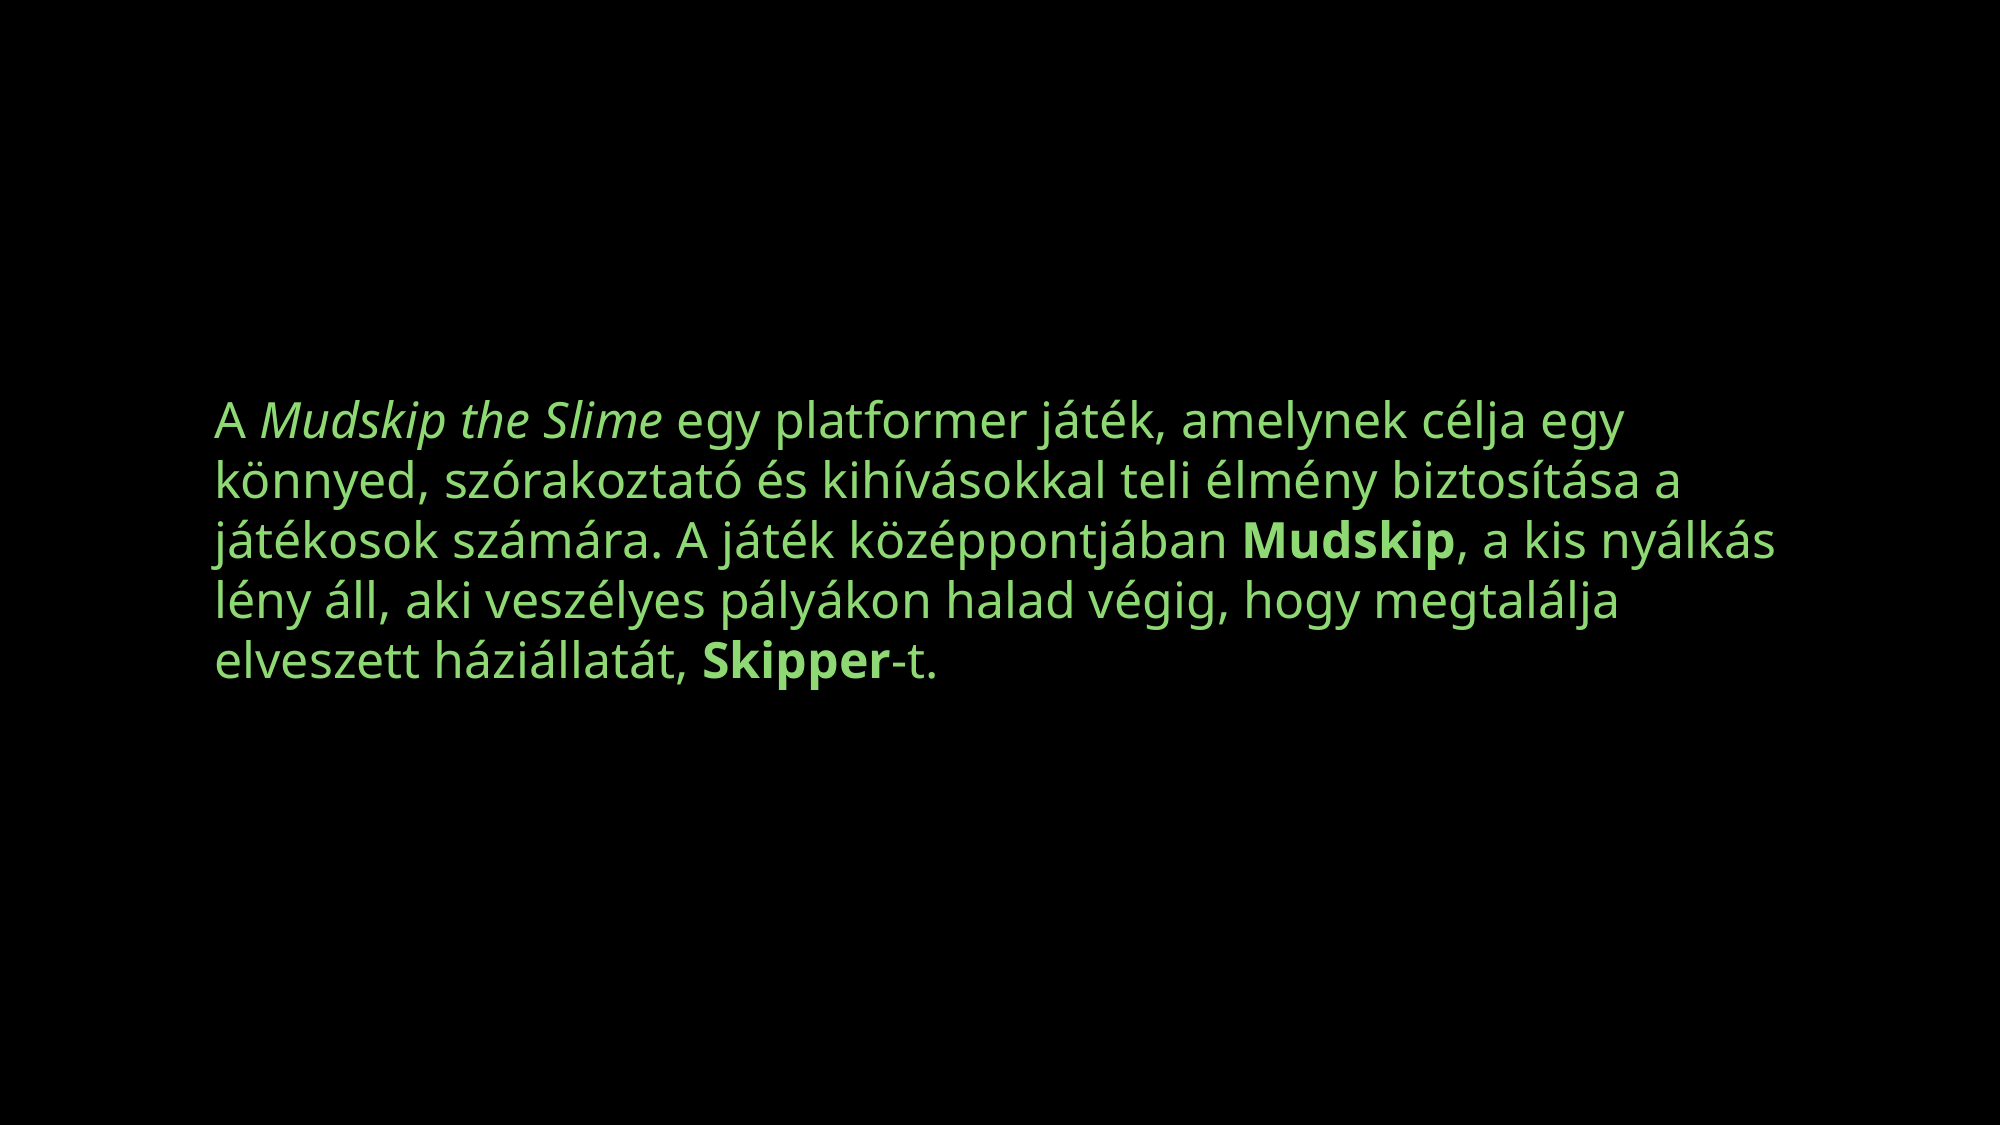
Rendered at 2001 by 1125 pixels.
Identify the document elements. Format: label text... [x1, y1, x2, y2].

text_box A Mudskip the Slime egy platformer játék, amelynek célja egy könnyed, szórakoztató és kihívásokkal teli élmény biztosítása a játékosok számára. A játék középpontjában Mudskip, a kis nyálkás lény áll, aki veszélyes pályákon halad végig, hogy megtalálja elveszett háziállatát, Skipper-t. [199, 381, 1794, 697]
